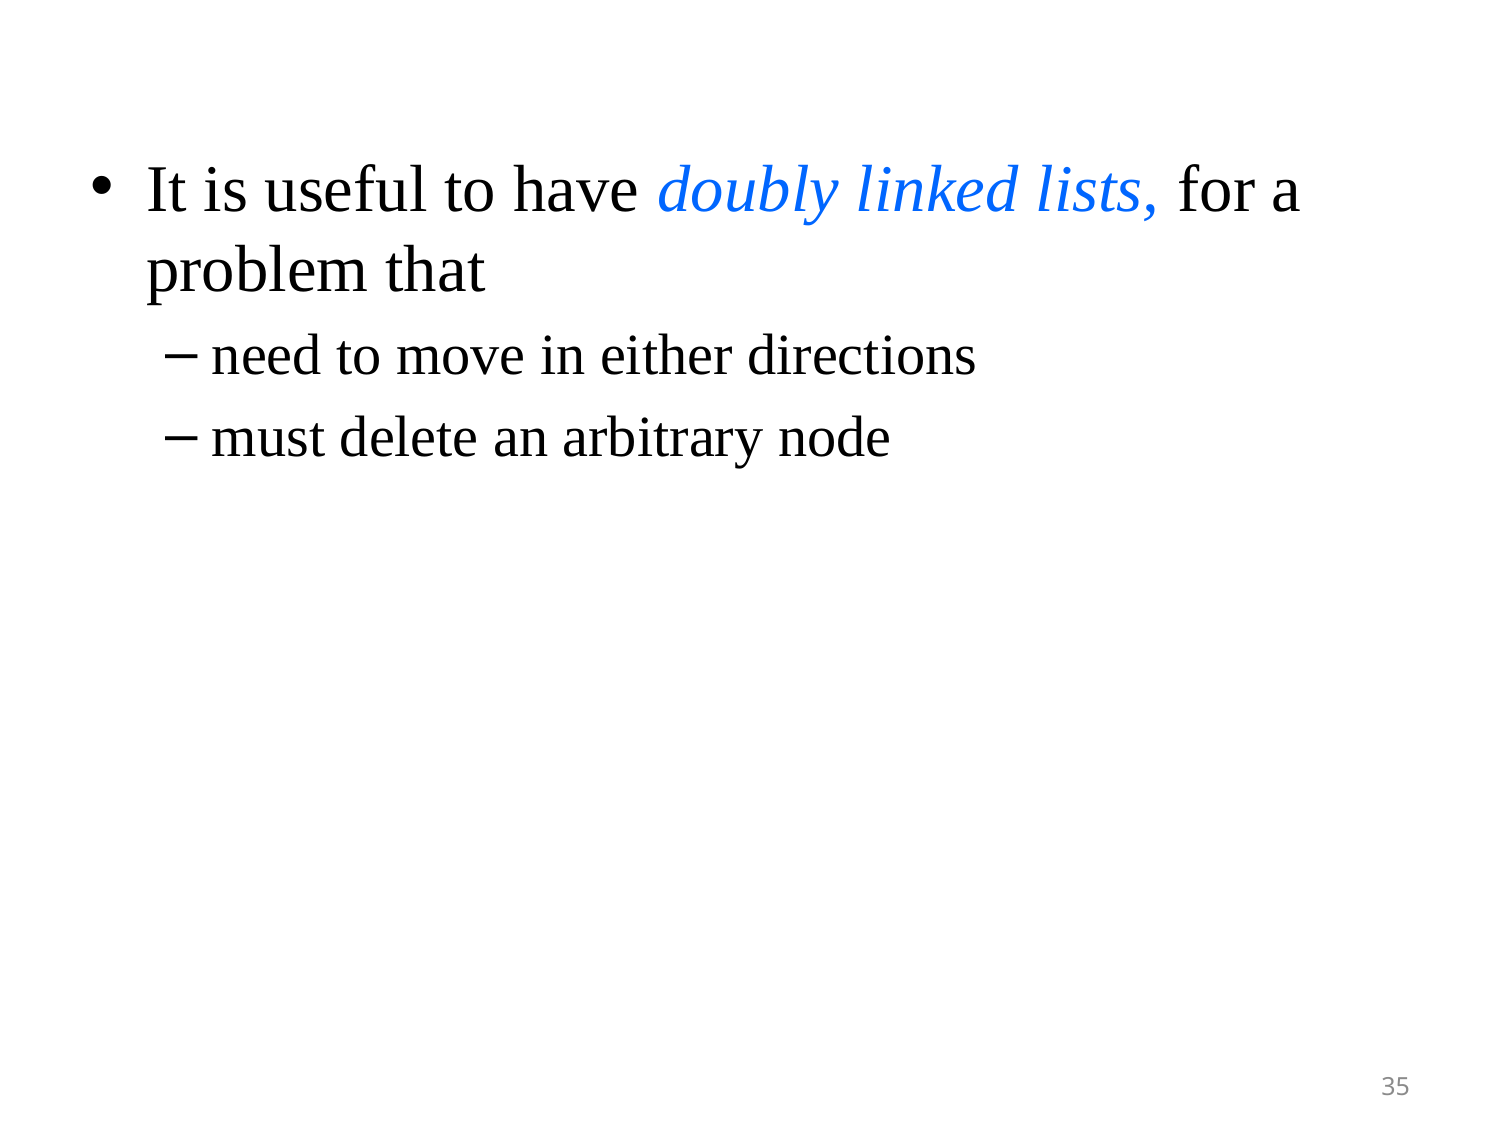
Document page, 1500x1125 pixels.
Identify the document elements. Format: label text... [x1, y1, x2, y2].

list It is useful to have doubly linked lists, for a problem that need to move in either directions must delete an arbitrary node [75, 137, 1425, 1059]
slide_number 35 [1074, 1057, 1425, 1118]
